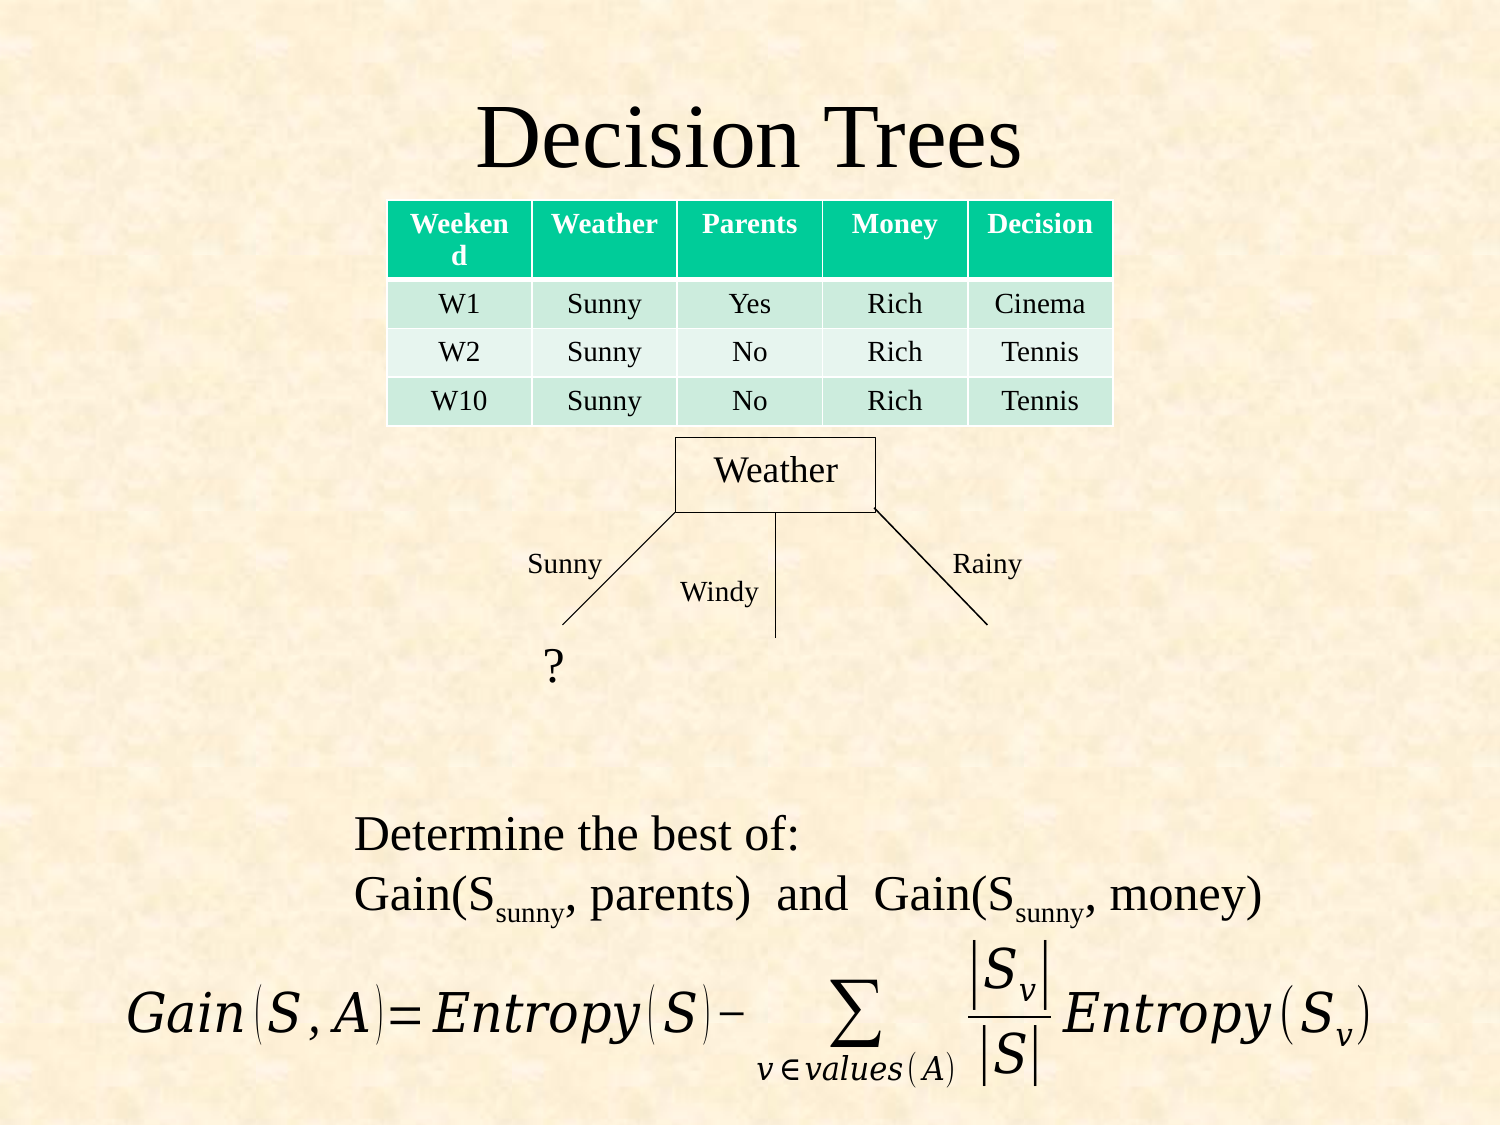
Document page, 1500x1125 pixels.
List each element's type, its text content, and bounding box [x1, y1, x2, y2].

table_cell No [678, 329, 822, 376]
table_cell Tennis [969, 329, 1112, 376]
table_cell No [678, 378, 822, 425]
table_cell Rich [823, 378, 967, 425]
table_cell Sunny [533, 282, 676, 328]
table_header Decision [969, 201, 1112, 277]
table_cell Rich [823, 282, 967, 328]
table_header Weekend [388, 201, 531, 277]
table_cell Sunny [533, 378, 676, 425]
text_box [512, 437, 1039, 638]
table_cell Yes [678, 282, 822, 328]
table_header Weather [533, 201, 676, 277]
table_cell Cinema [969, 282, 1112, 328]
text_box ? [462, 624, 646, 700]
table_header Parents [678, 201, 822, 277]
table_cell Sunny [533, 329, 676, 376]
text_box Determine the best of: Gain(Ssunny, parents) and Gain(Ssunny, money) [339, 793, 1291, 937]
table_cell Rich [823, 329, 967, 376]
table_cell W2 [388, 329, 531, 376]
picture [0, 0, 1500, 1125]
table_header Money [823, 201, 967, 277]
table_cell W1 [388, 282, 531, 328]
title Decision Trees [112, 37, 1388, 225]
table_cell W10 [388, 378, 531, 425]
table_cell Tennis [969, 378, 1112, 425]
